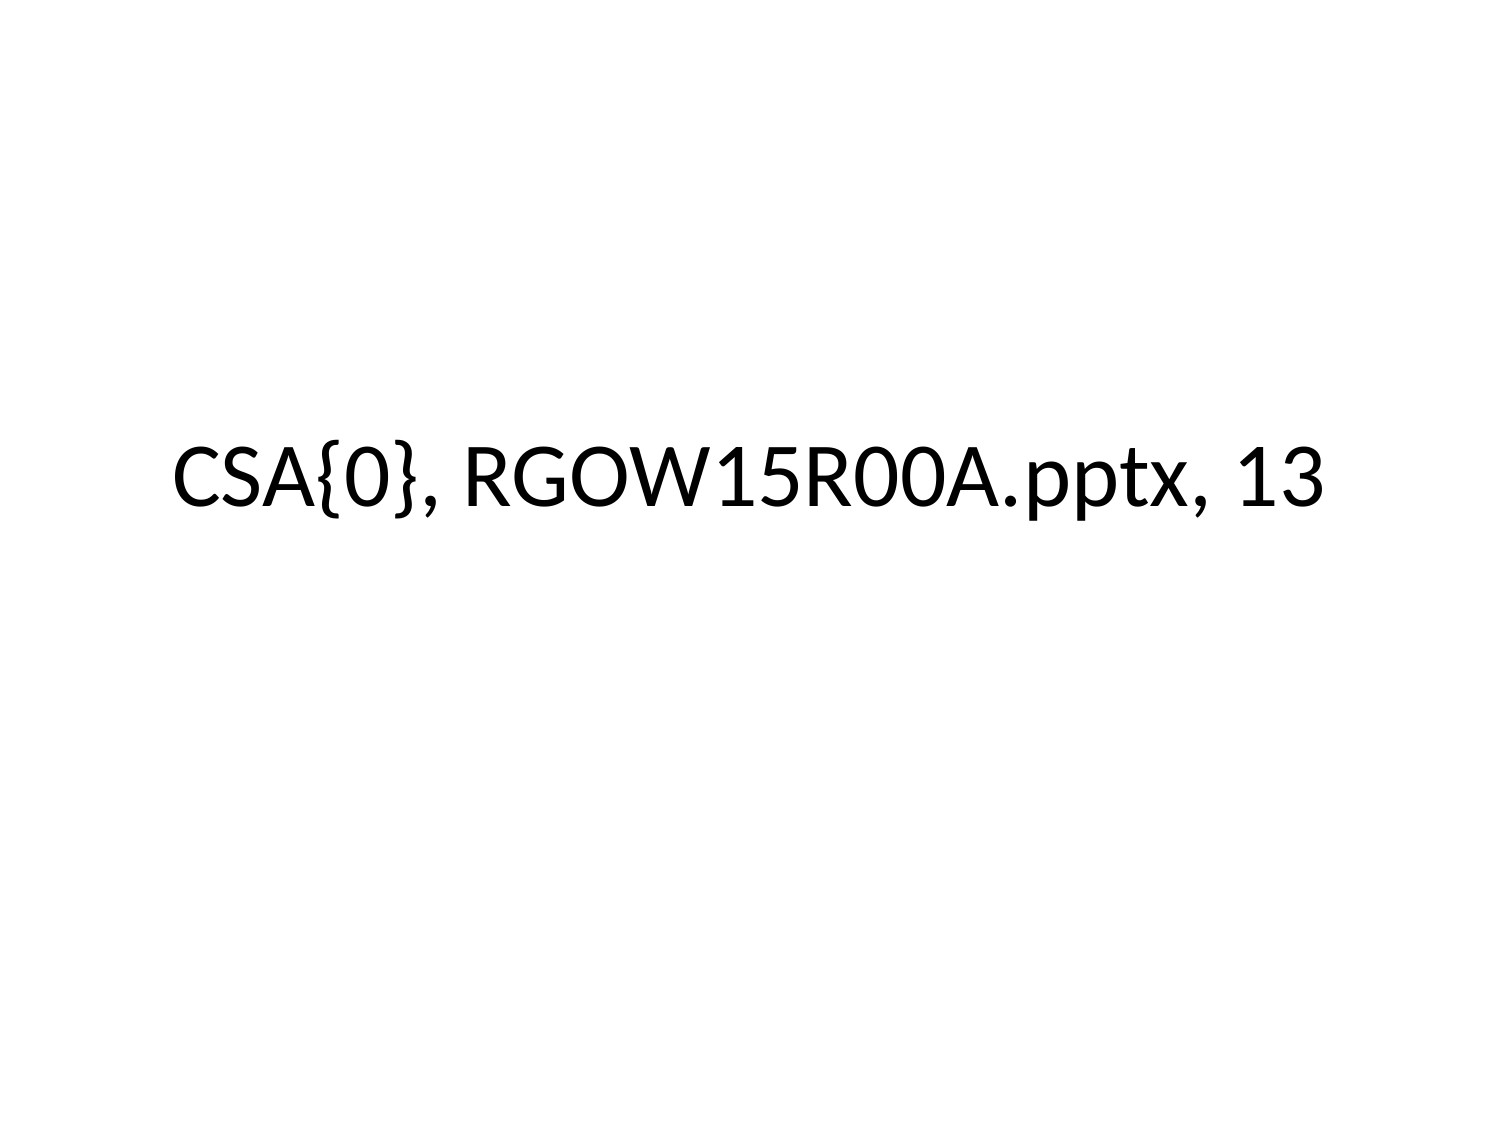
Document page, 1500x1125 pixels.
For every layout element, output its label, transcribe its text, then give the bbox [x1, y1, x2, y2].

title CSA{0}, RGOW15R00A.pptx, 13 [112, 349, 1388, 591]
